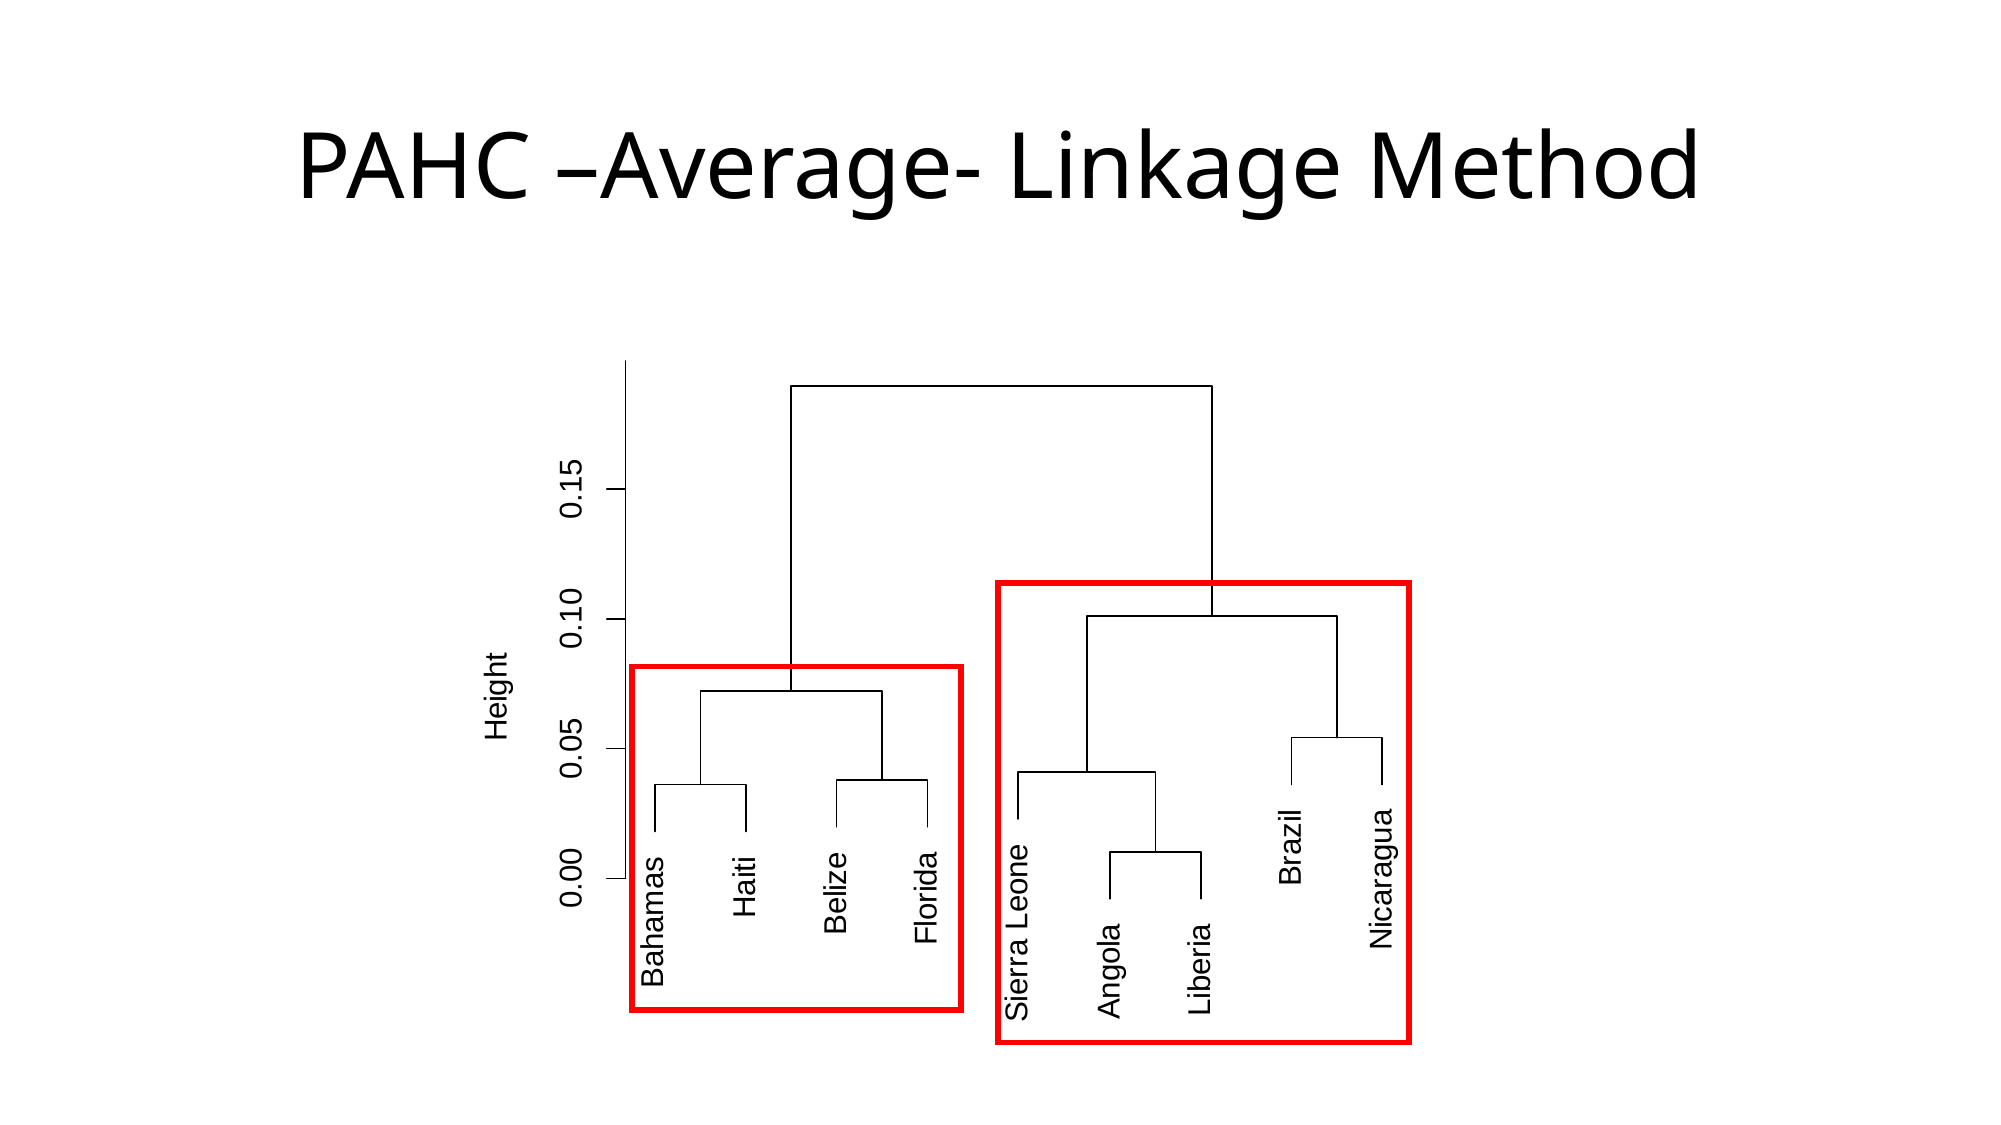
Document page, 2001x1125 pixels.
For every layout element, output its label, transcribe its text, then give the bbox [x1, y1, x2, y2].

picture [472, 321, 1489, 1079]
title PAHC –Average- Linkage Method [137, 59, 1863, 278]
